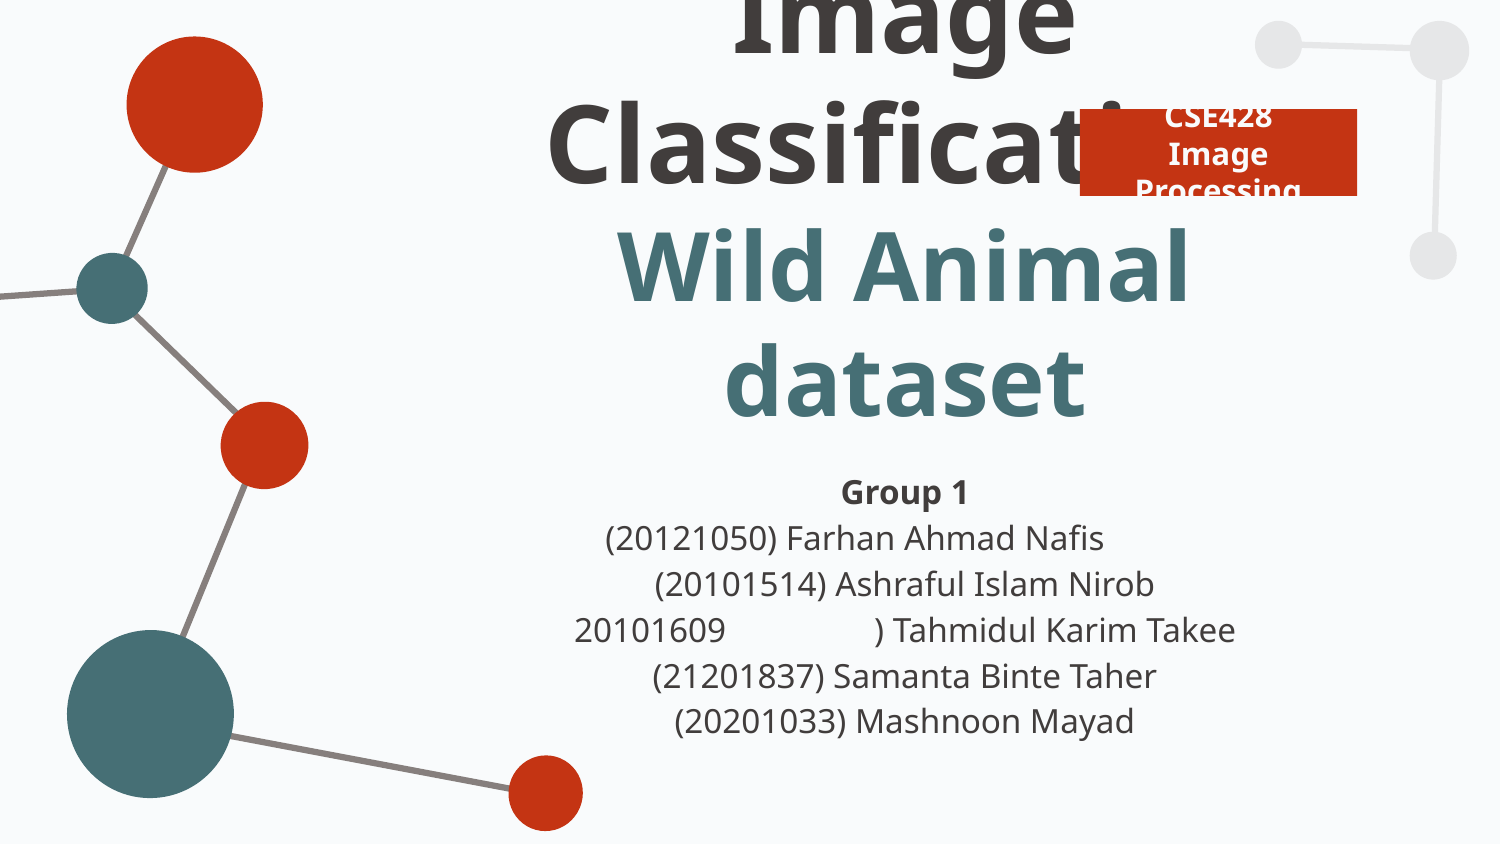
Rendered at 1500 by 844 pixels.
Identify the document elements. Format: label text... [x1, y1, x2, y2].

title Image Classification Wild Animal dataset [597, 88, 1382, 451]
subtitle Group 1 (20121050) Farhan Ahmad Nafis (20101514) Ashraful Islam Nirob 20101609 ) Tahmidul Karim Takee (21201837) Samanta Binte Taher (20201033) Mashnoon Mayad [597, 450, 1277, 740]
text_box CSE428 Image Processing [1079, 109, 1358, 196]
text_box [0, 9, 592, 840]
